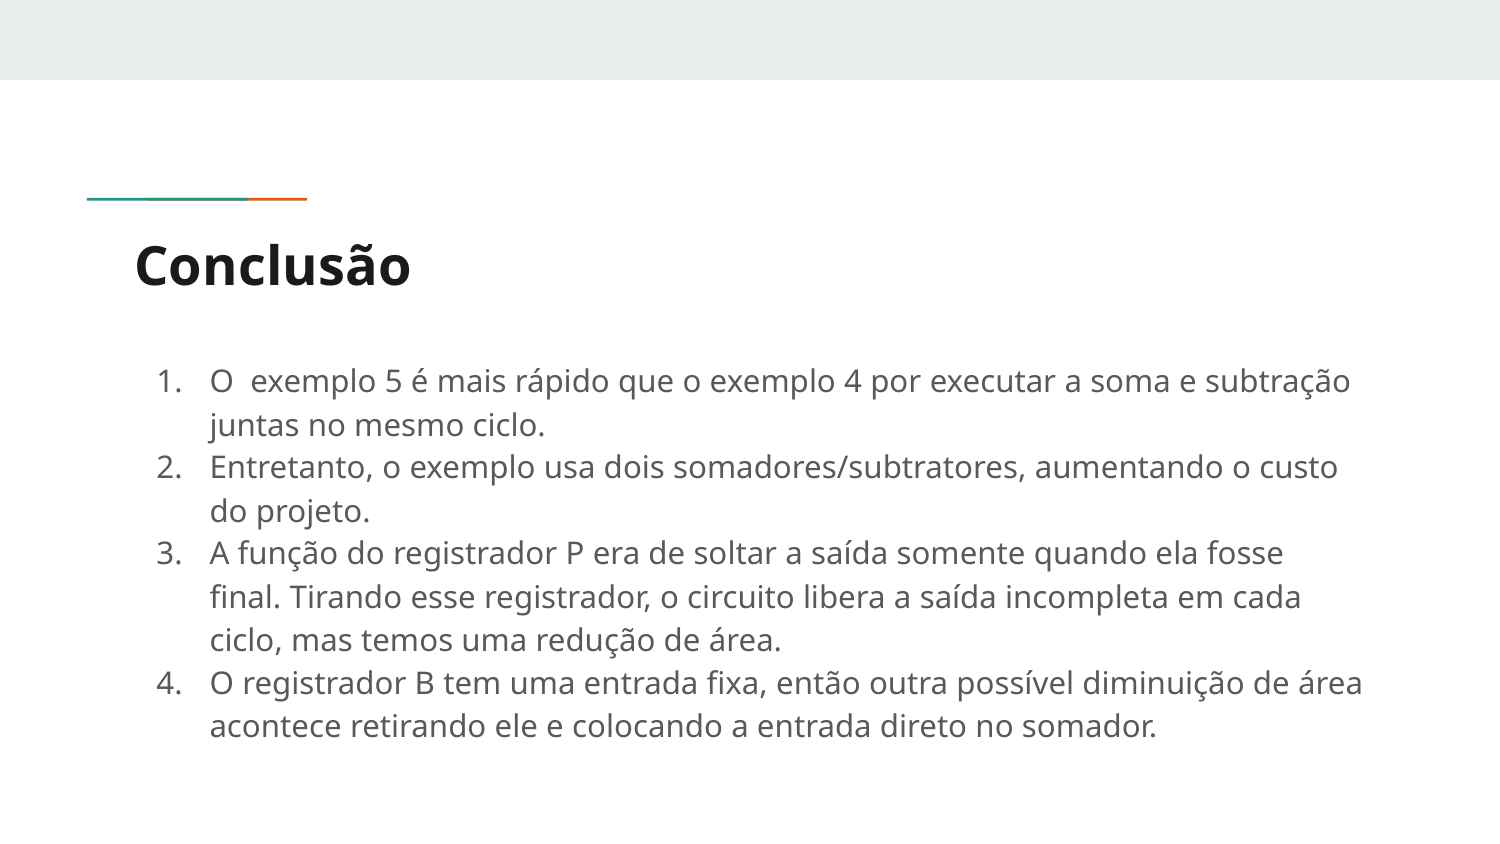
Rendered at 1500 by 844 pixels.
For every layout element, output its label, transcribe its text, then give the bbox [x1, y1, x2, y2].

list O exemplo 5 é mais rápido que o exemplo 4 por executar a soma e subtração juntas no mesmo ciclo. Entretanto, o exemplo usa dois somadores/subtratores, aumentando o custo do projeto. A função do registrador P era de soltar a saída somente quando ela fosse final. Tirando esse registrador, o circuito libera a saída incompleta em cada ciclo, mas temos uma redução de área. O registrador B tem uma entrada fixa, então outra possível diminuição de área acontece retirando ele e colocando a entrada direto no somador. [119, 341, 1381, 789]
title Conclusão [119, 216, 1381, 305]
